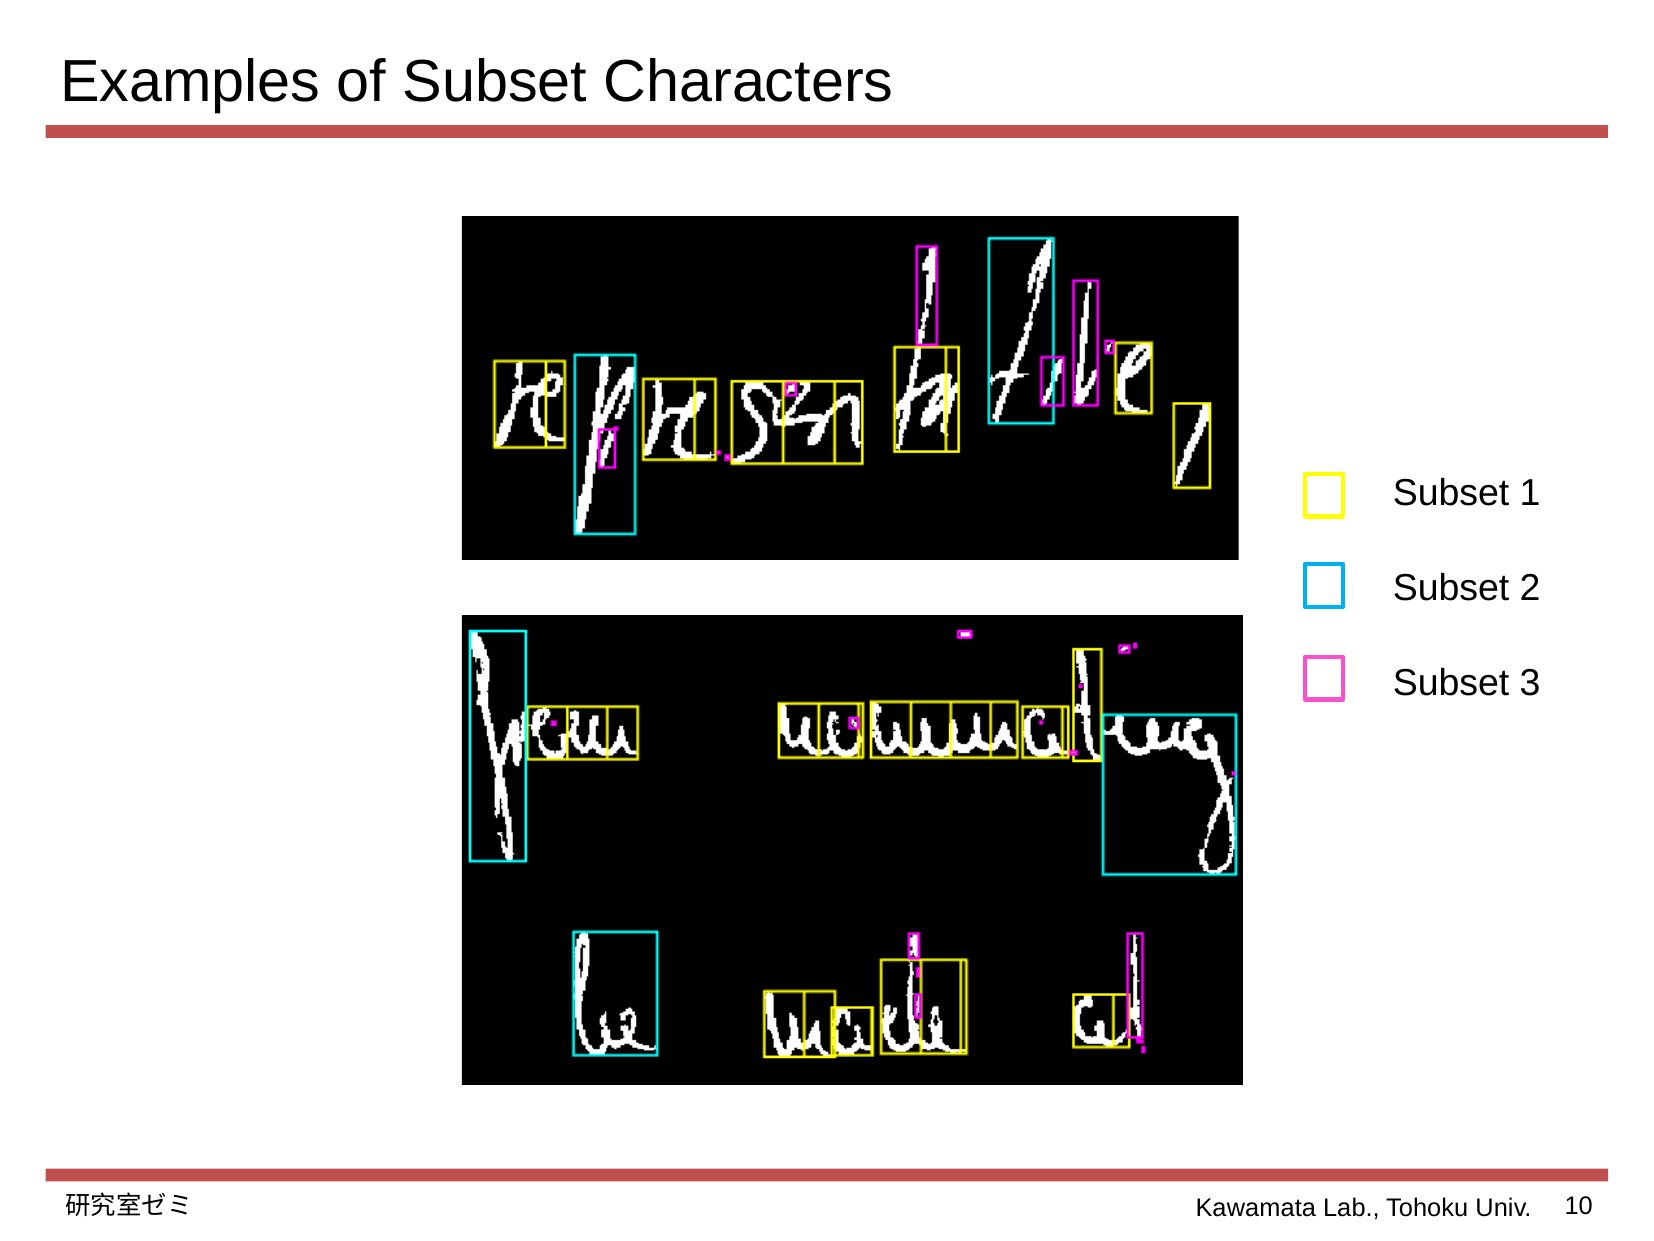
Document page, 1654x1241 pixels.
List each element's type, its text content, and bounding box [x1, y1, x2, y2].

text_box Subset 3 [1378, 650, 1556, 711]
picture [461, 615, 1244, 1085]
text_box 1 [1532, 1181, 1608, 1228]
text_box Examples of Subset Characters [45, 34, 1593, 122]
picture [461, 216, 1239, 560]
text_box [1303, 472, 1345, 519]
text_box 研究室ゼミ [50, 1181, 1180, 1228]
text_box [1303, 562, 1345, 609]
text_box [1303, 655, 1345, 702]
text_box Subset 1 [1378, 460, 1556, 521]
text_box Subset 2 [1378, 555, 1556, 616]
